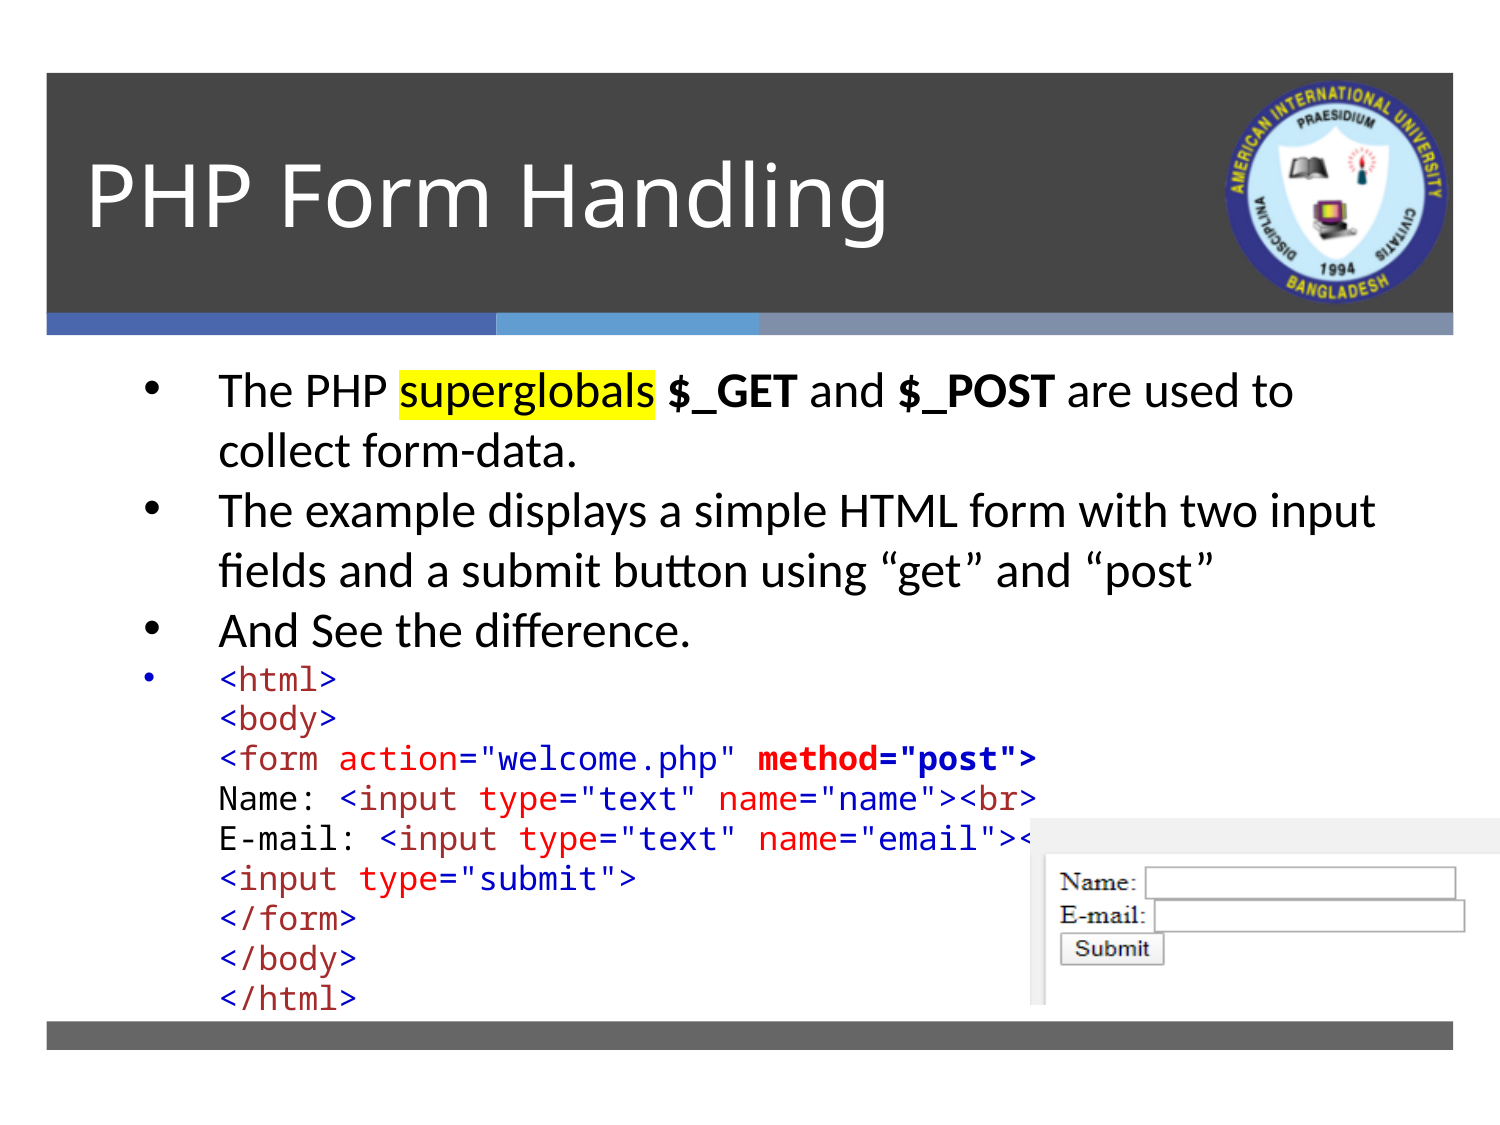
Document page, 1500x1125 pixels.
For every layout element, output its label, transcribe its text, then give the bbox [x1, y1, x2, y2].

text_box The PHP superglobals $_GET and $_POST are used to collect form-data. The example displays a simple HTML form with two input fields and a submit button using “get” and “post” And See the difference. <html> <body> <form action="welcome.php" method="post"> Name: <input type="text" name="name"><br> E-mail: <input type="text" name="email"><br> <input type="submit"> </form> </body> </html> [128, 350, 1428, 1025]
title PHP Form Handling [69, 73, 1351, 253]
picture [1030, 818, 1500, 1006]
picture [1351, 75, 1454, 310]
subtitle [78, 251, 1351, 331]
